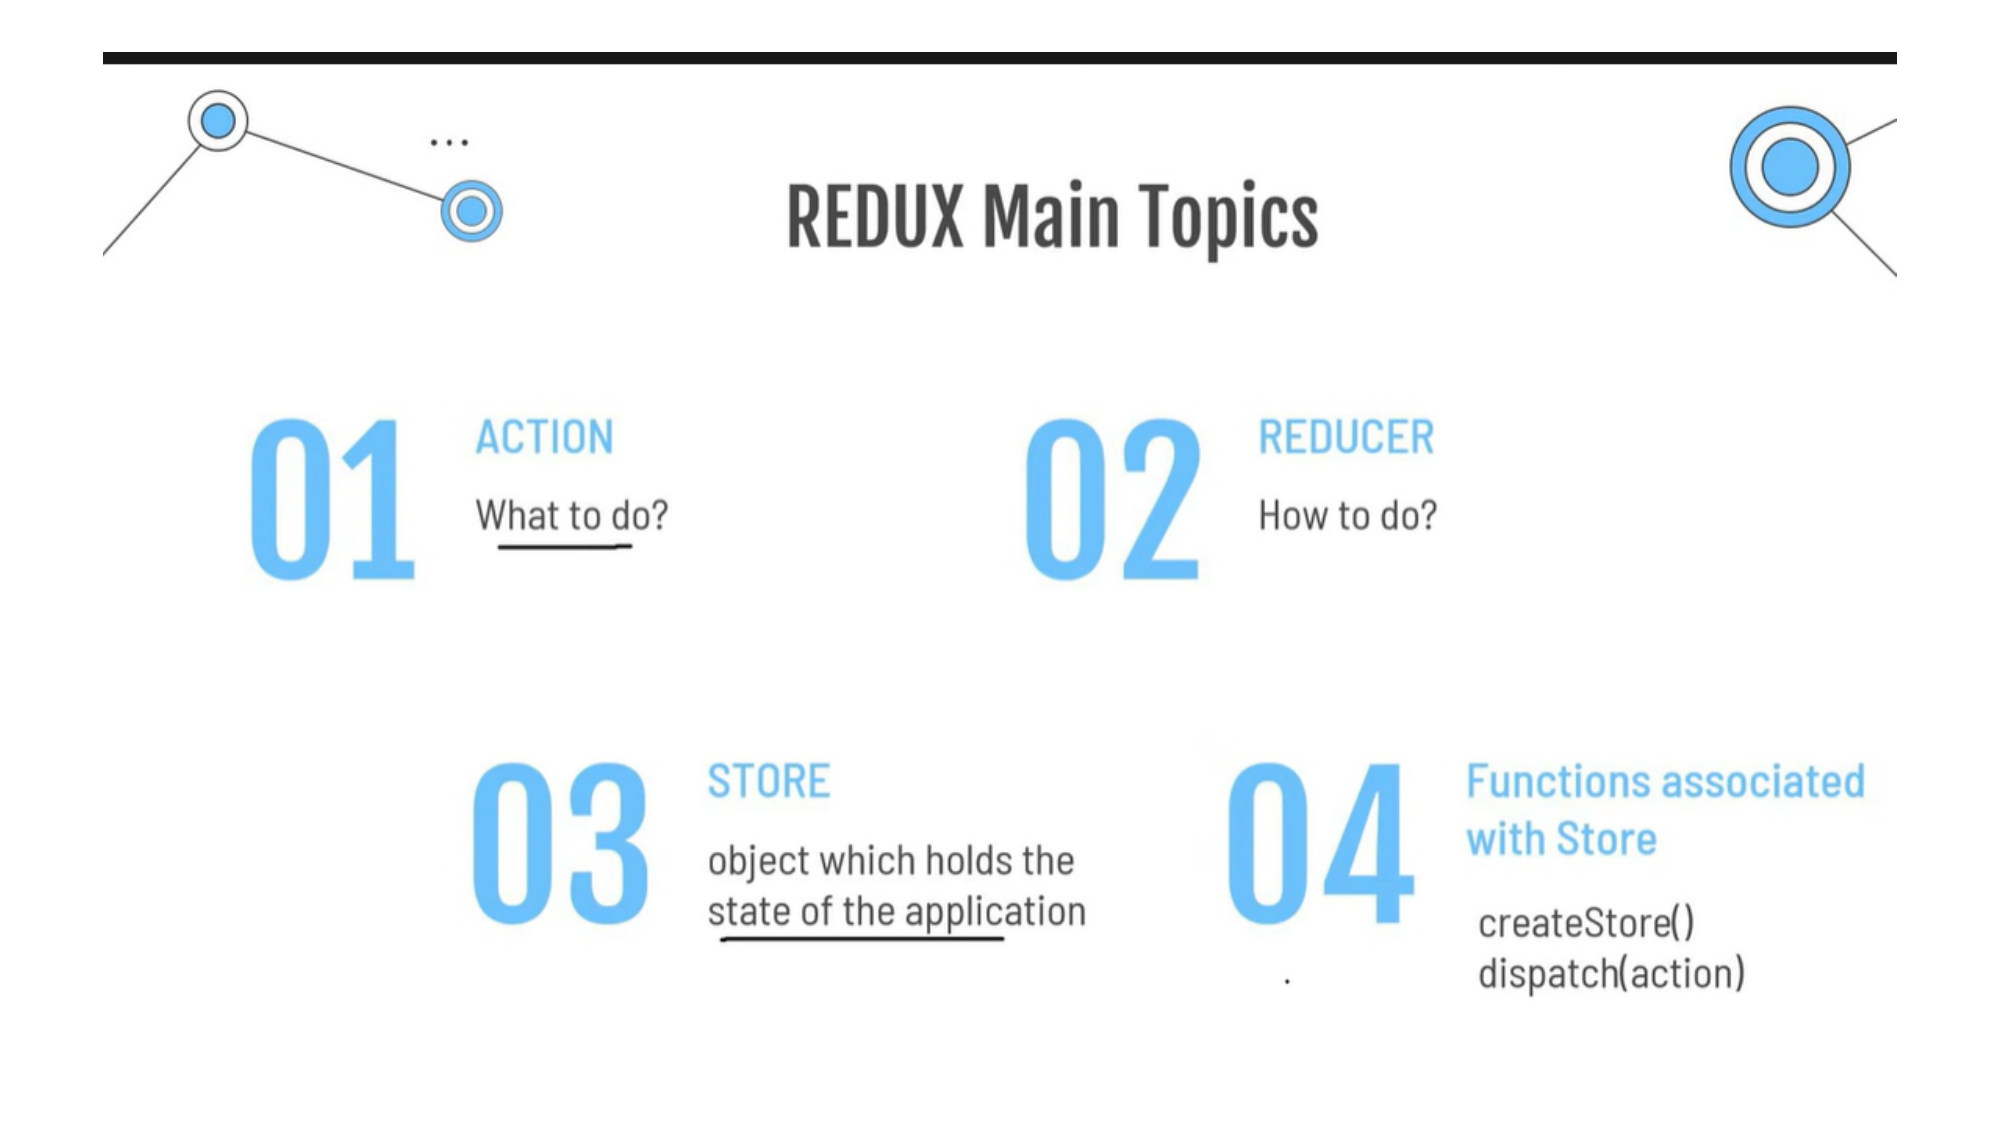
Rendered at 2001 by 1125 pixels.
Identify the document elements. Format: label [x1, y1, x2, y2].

picture [103, 52, 1897, 1073]
